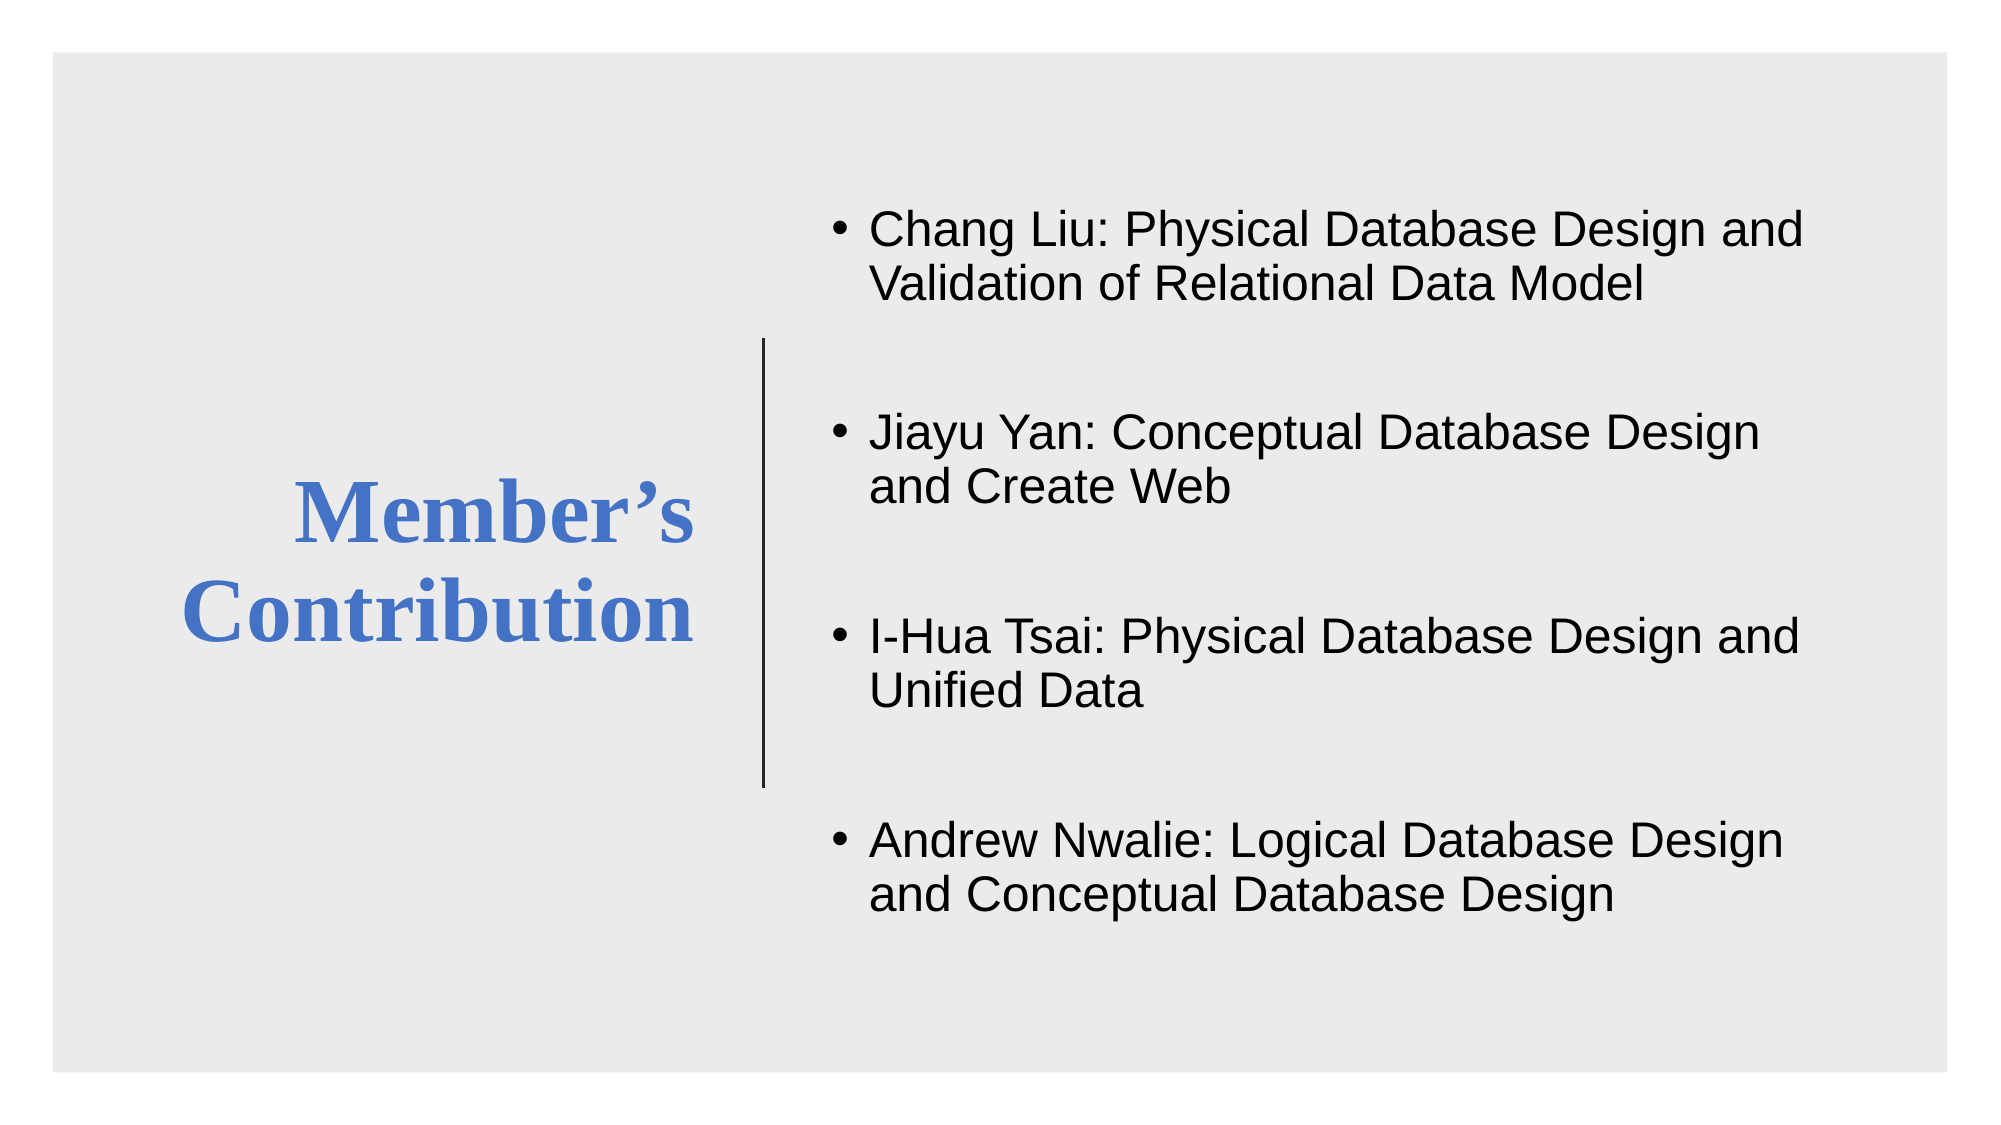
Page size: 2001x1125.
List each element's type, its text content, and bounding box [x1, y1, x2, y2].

list Chang Liu: Physical Database Design and Validation of Relational Data Model Jiayu Yan: Conceptual Database Design and Create Web I-Hua Tsai: Physical Database Design and Unified Data Andrew Nwalie: Logical Database Design and Conceptual Database Design [816, 158, 1863, 967]
title Member’s Contribution [137, 158, 711, 967]
text_box [52, 51, 1948, 1073]
